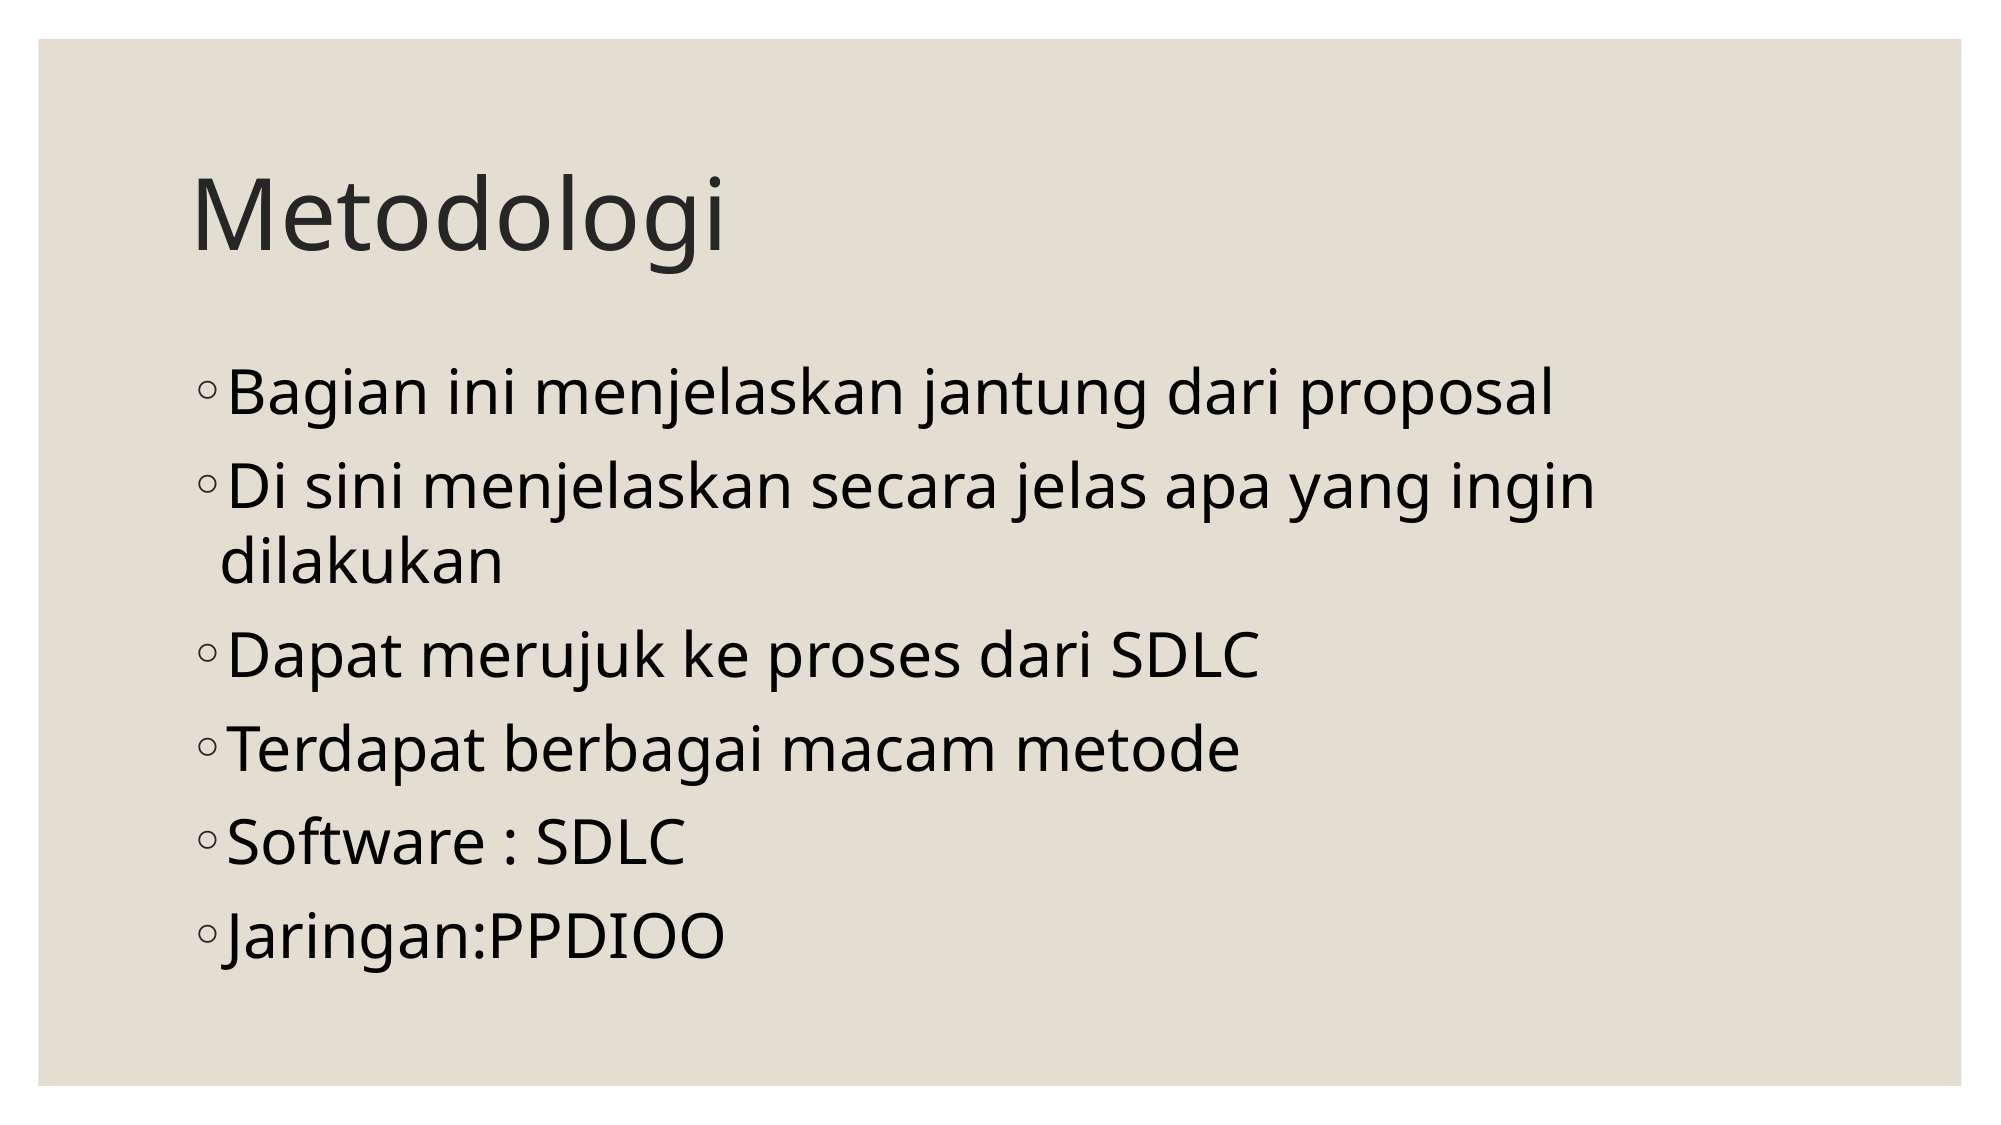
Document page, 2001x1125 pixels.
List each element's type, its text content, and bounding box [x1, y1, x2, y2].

text_box Bagian ini menjelaskan jantung dari proposal Di sini menjelaskan secara jelas apa yang ingin dilakukan Dapat merujuk ke proses dari SDLC Terdapat berbagai macam metode Software : SDLC Jaringan:PPDIOO [174, 345, 1825, 990]
text_box Metodologi [174, 105, 1825, 331]
